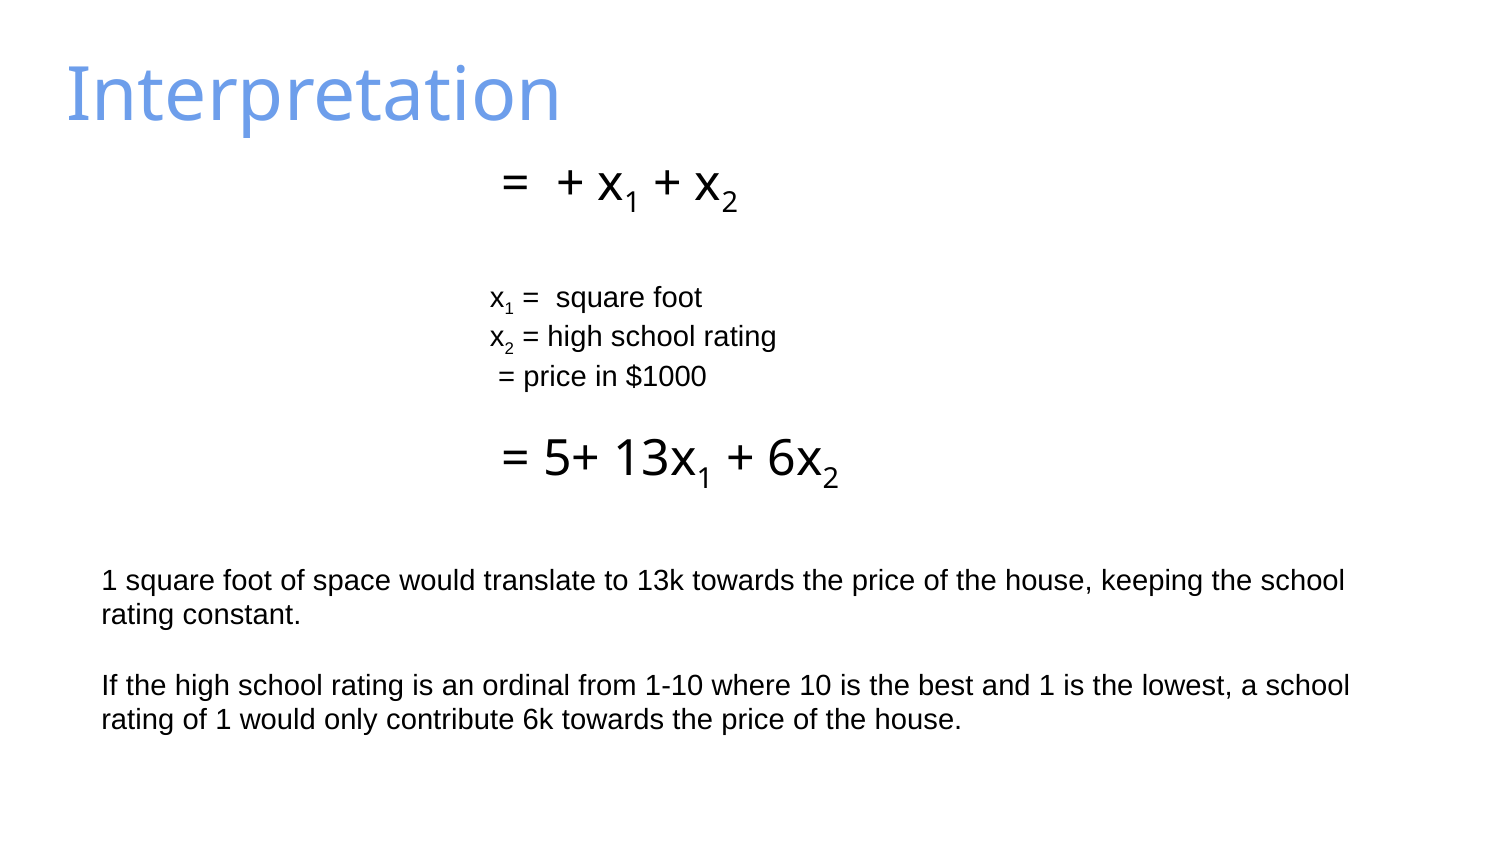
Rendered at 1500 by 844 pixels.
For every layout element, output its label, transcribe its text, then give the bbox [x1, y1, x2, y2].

text_box 1 square foot of space would translate to 13k towards the price of the house, keeping the school rating constant. If the high school rating is an ordinal from 1-10 where 10 is the best and 1 is the lowest, a school rating of 1 would only contribute 6k towards the price of the house. [86, 553, 1411, 744]
title Interpretation [51, 30, 1449, 125]
